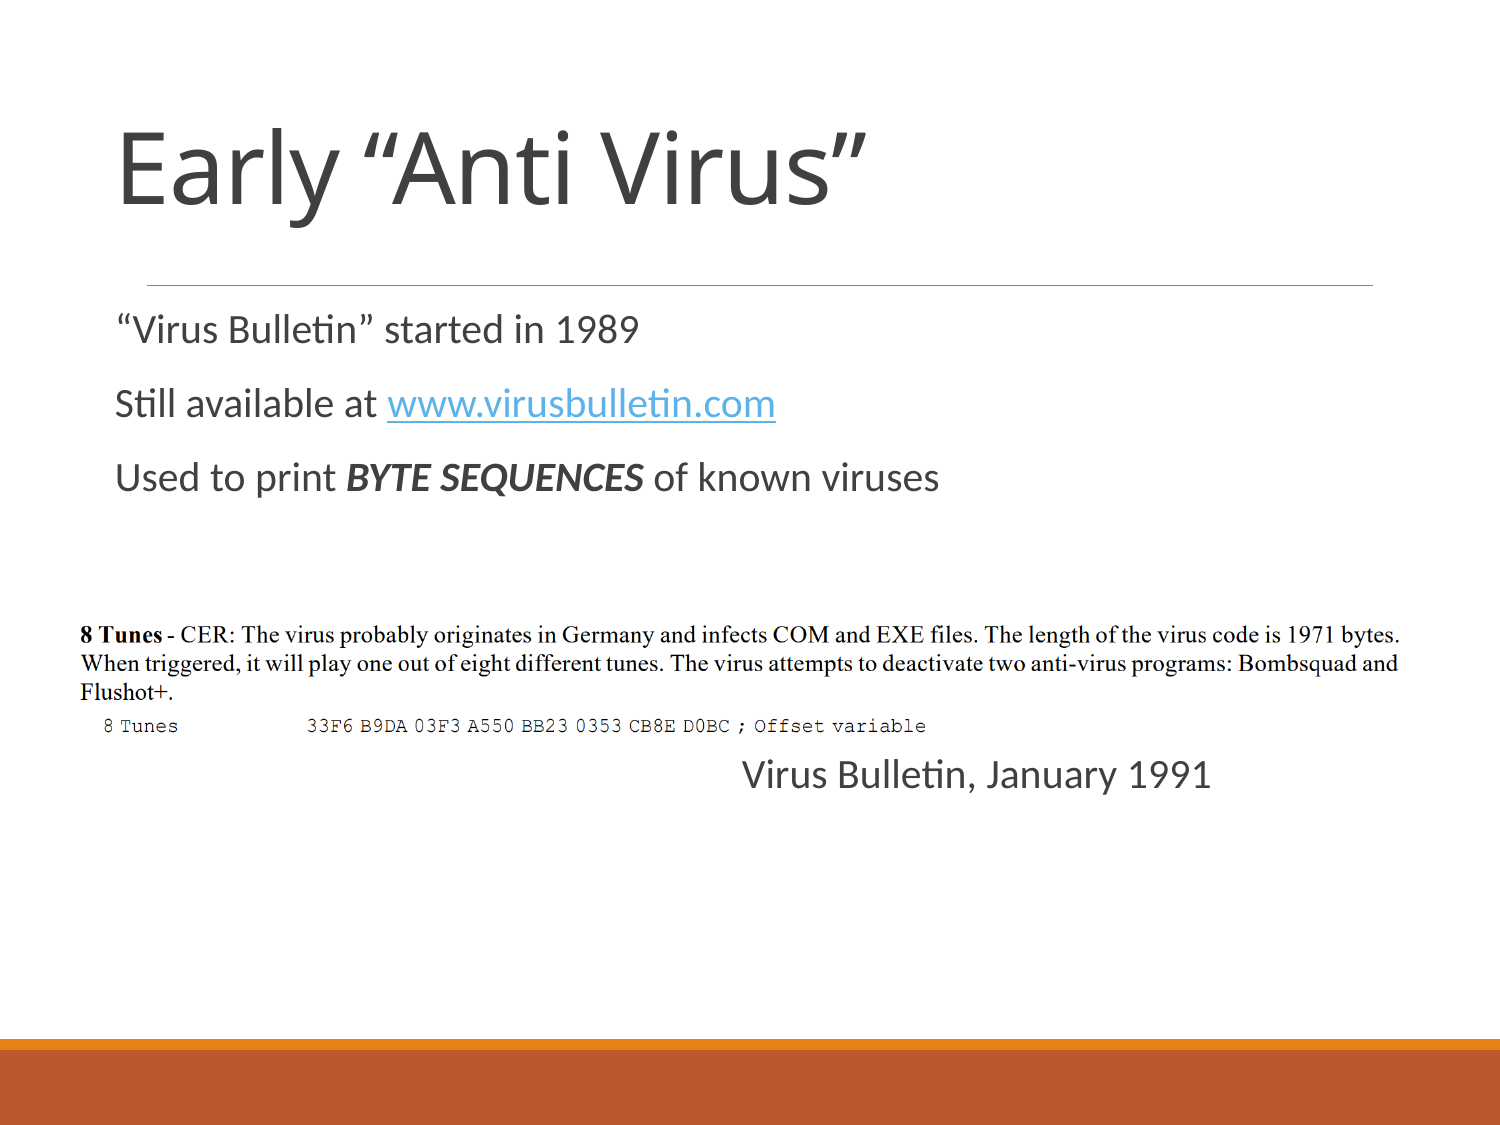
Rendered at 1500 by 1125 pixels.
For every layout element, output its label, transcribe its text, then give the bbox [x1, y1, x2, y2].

list “Virus Bulletin” started in 1989 Still available at www.virusbulletin.com Used to print BYTE SEQUENCES of known viruses Virus Bulletin, January 1991 [99, 753, 1400, 938]
title Early “Anti Virus” [99, 45, 1400, 233]
picture [68, 613, 1432, 746]
list “Virus Bulletin” started in 1989 Still available at www.virusbulletin.com Used to print BYTE SEQUENCES of known viruses Virus Bulletin, January 1991 [99, 299, 1400, 610]
